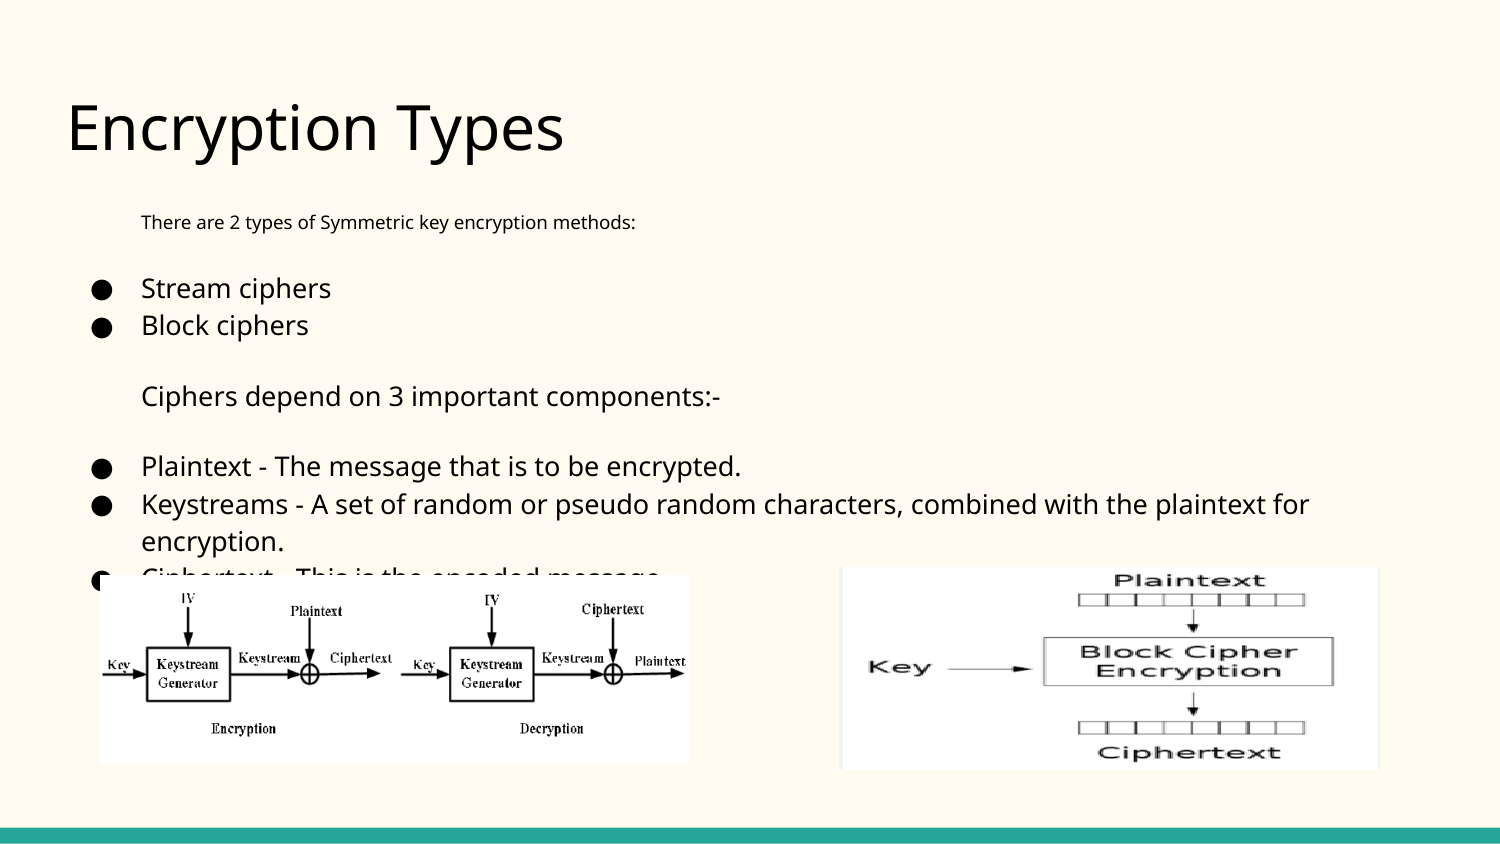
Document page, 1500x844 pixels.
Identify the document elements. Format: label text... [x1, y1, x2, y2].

picture [839, 567, 1380, 770]
list There are 2 types of Symmetric key encryption methods: Stream ciphers Block ciphers Ciphers depend on 3 important components:- Plaintext - The message that is to be encrypted. Keystreams - A set of random or pseudo random characters, combined with the plaintext for encryption. Ciphertext - This is the encoded message. [51, 192, 1449, 750]
title Encryption Types [51, 72, 1449, 174]
picture [100, 575, 690, 763]
